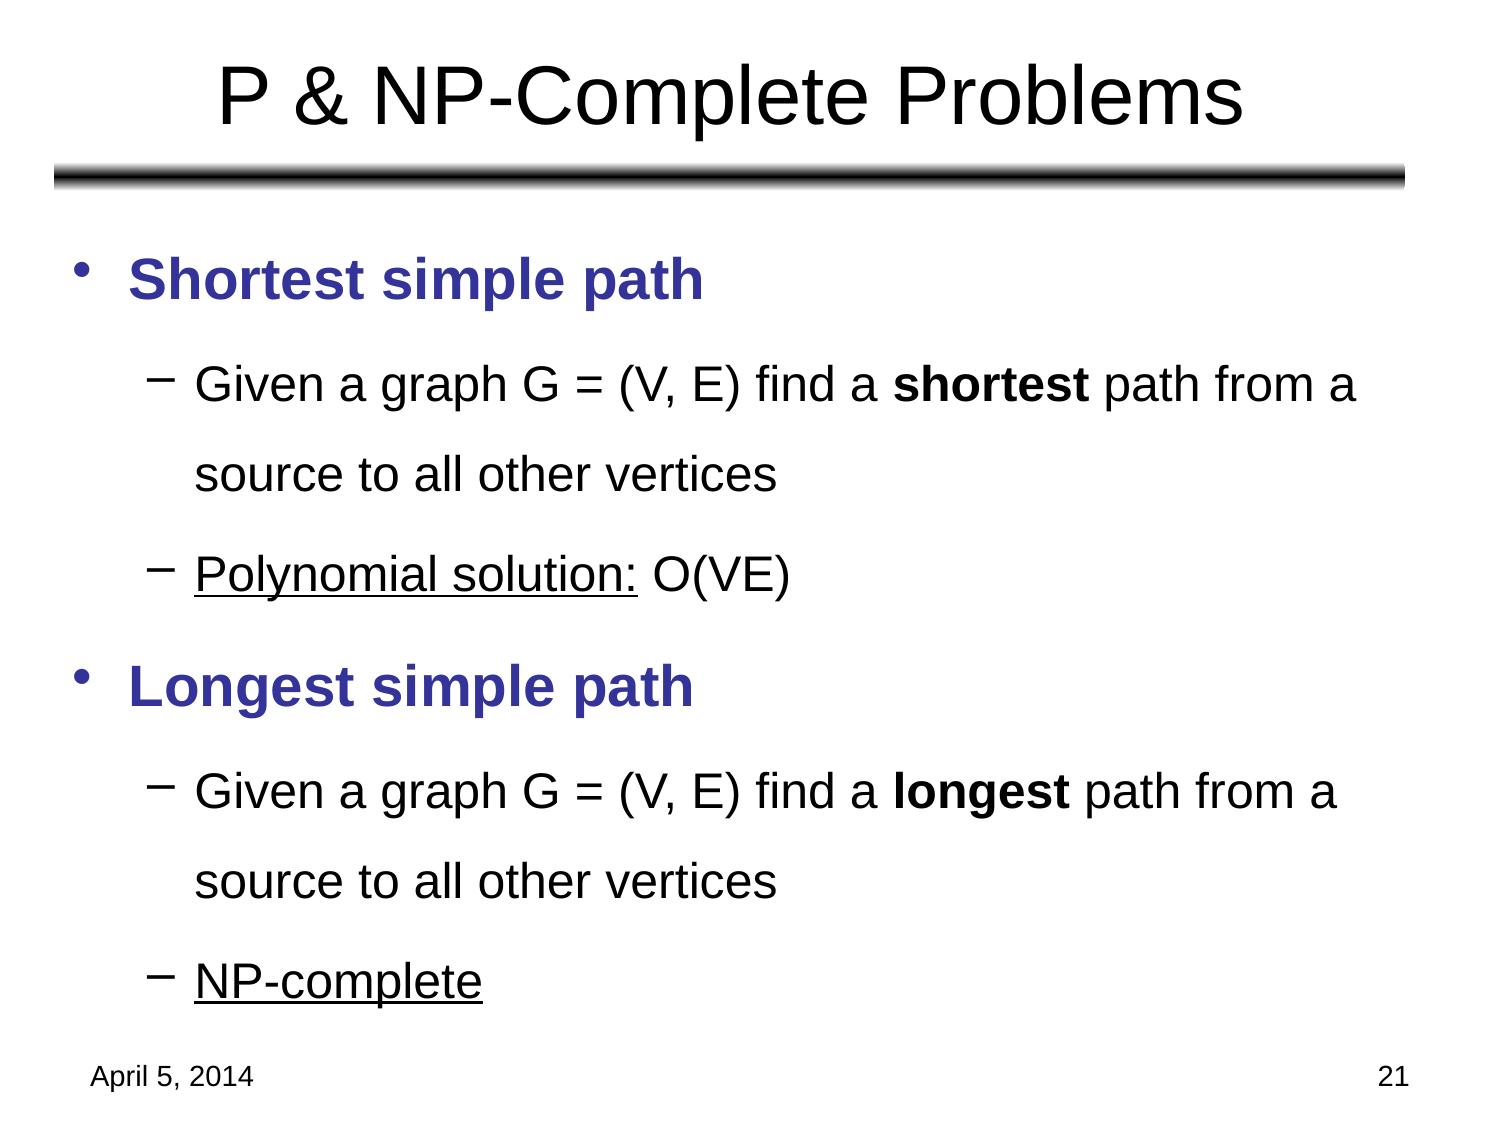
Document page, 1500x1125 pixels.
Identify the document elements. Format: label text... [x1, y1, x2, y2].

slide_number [75, 1049, 425, 1103]
title P & NP-Complete Problems [55, 16, 1406, 166]
slide_number 21 [1074, 1049, 1425, 1103]
list Shortest simple path Given a graph G = (V, E) find a shortest path from a source to all other vertices Polynomial solution: O(VE) Longest simple path Given a graph G = (V, E) find a longest path from a source to all other vertices NP-complete [57, 199, 1408, 1032]
